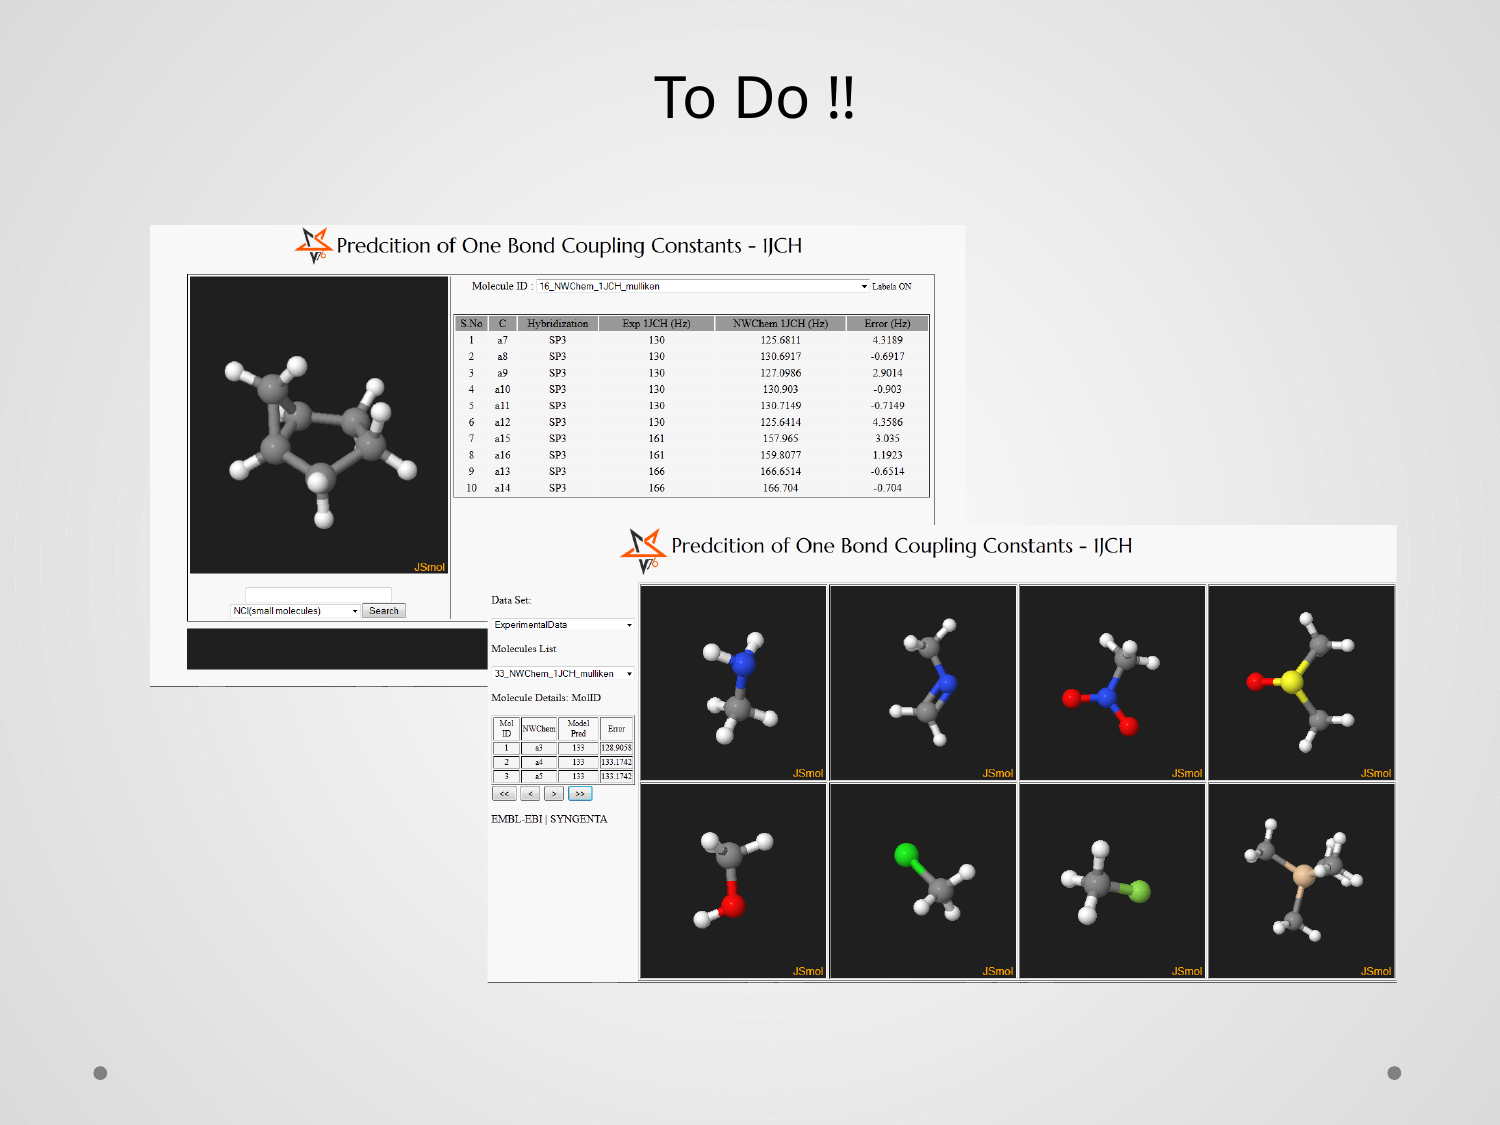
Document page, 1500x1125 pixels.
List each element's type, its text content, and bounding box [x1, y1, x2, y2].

picture [149, 224, 1397, 983]
text_box To Do !! [639, 53, 873, 138]
